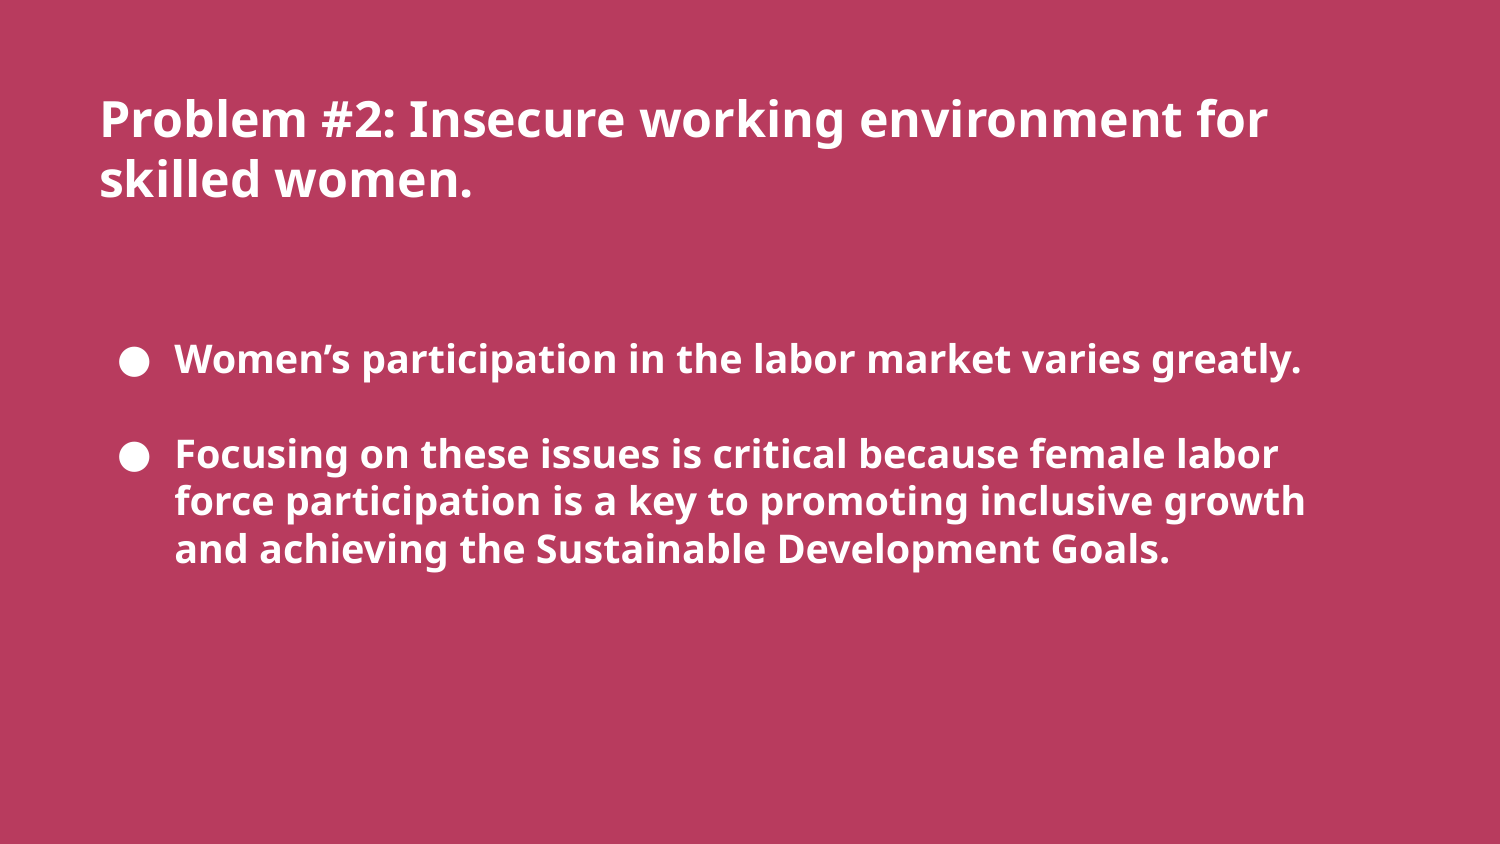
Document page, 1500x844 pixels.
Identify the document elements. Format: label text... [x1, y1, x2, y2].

title Women’s participation in the labor market varies greatly. Focusing on these issues is critical because female labor force participation is a key to promoting inclusive growth and achieving the Sustainable Development Goals. [84, 317, 1355, 587]
title Problem #2: Insecure working environment for skilled women. [84, 26, 1416, 296]
